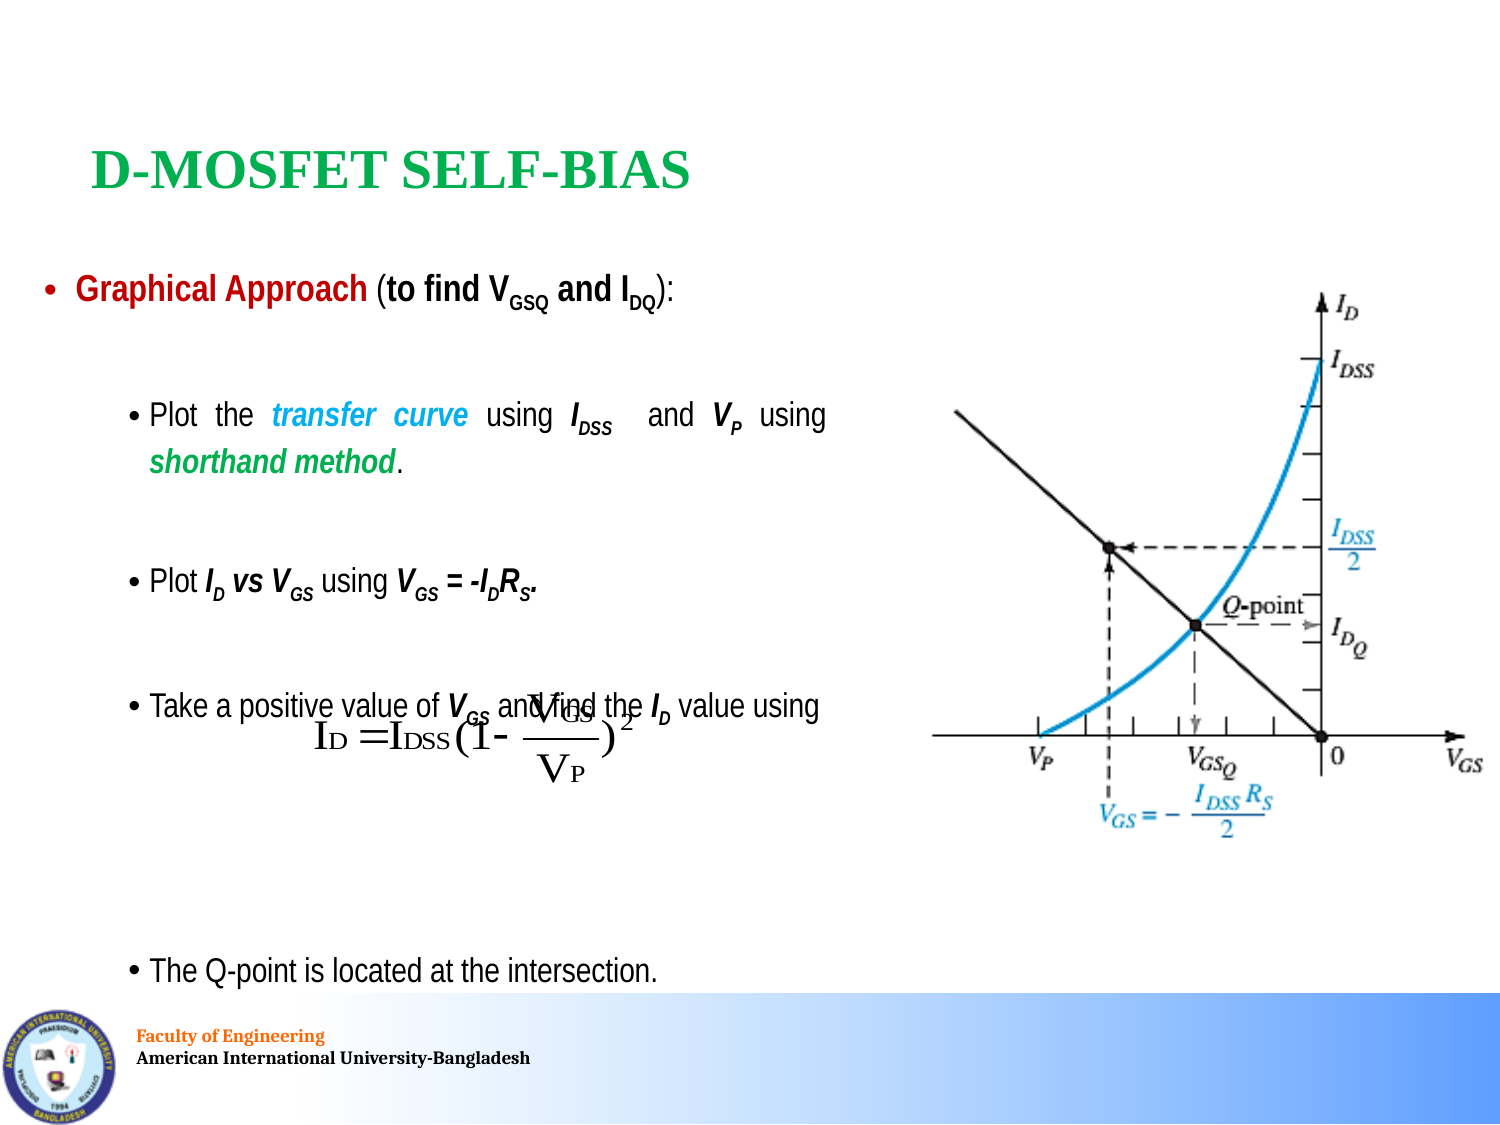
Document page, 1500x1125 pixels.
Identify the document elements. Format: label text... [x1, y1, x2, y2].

title D-MOSFET SELF-BIAS [63, 115, 1282, 216]
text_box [305, 682, 644, 792]
picture [0, 1007, 119, 1125]
picture [906, 275, 1499, 850]
list Graphical Approach (to find VGSQ and IDQ): Plot the transfer curve using IDSS and VP using shorthand method. Plot ID vs VGS using VGS = -IDRS. Take a positive value of VGS and find the ID value using The Q-point is located at the intersection. [28, 256, 842, 927]
